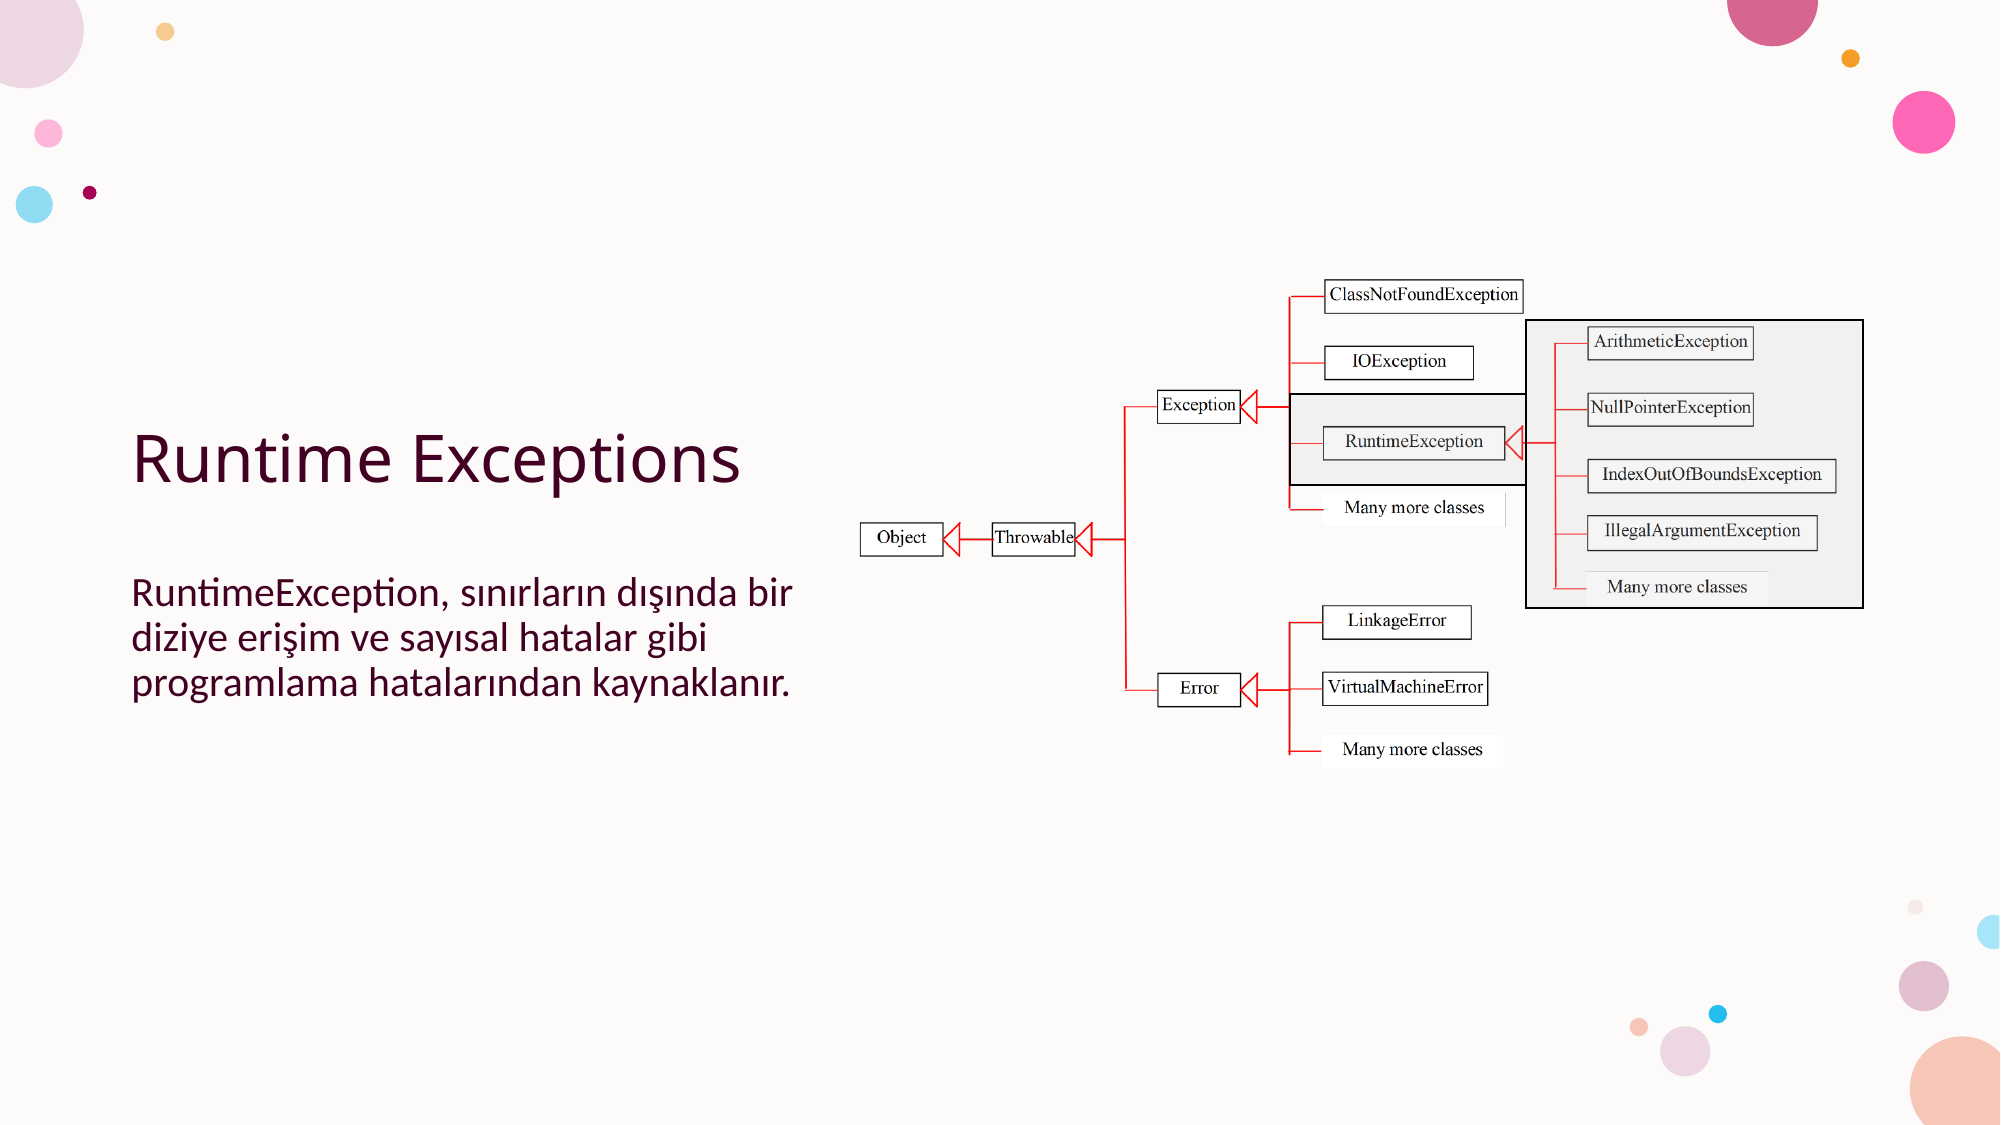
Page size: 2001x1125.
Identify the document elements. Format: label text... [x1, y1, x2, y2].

list RuntimeException, sınırların dışında bir diziye erişim ve sayısal hatalar gibi programlama hatalarından kaynaklanır. [116, 563, 818, 732]
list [850, 259, 1863, 777]
title Runtime Exceptions [116, 375, 850, 504]
